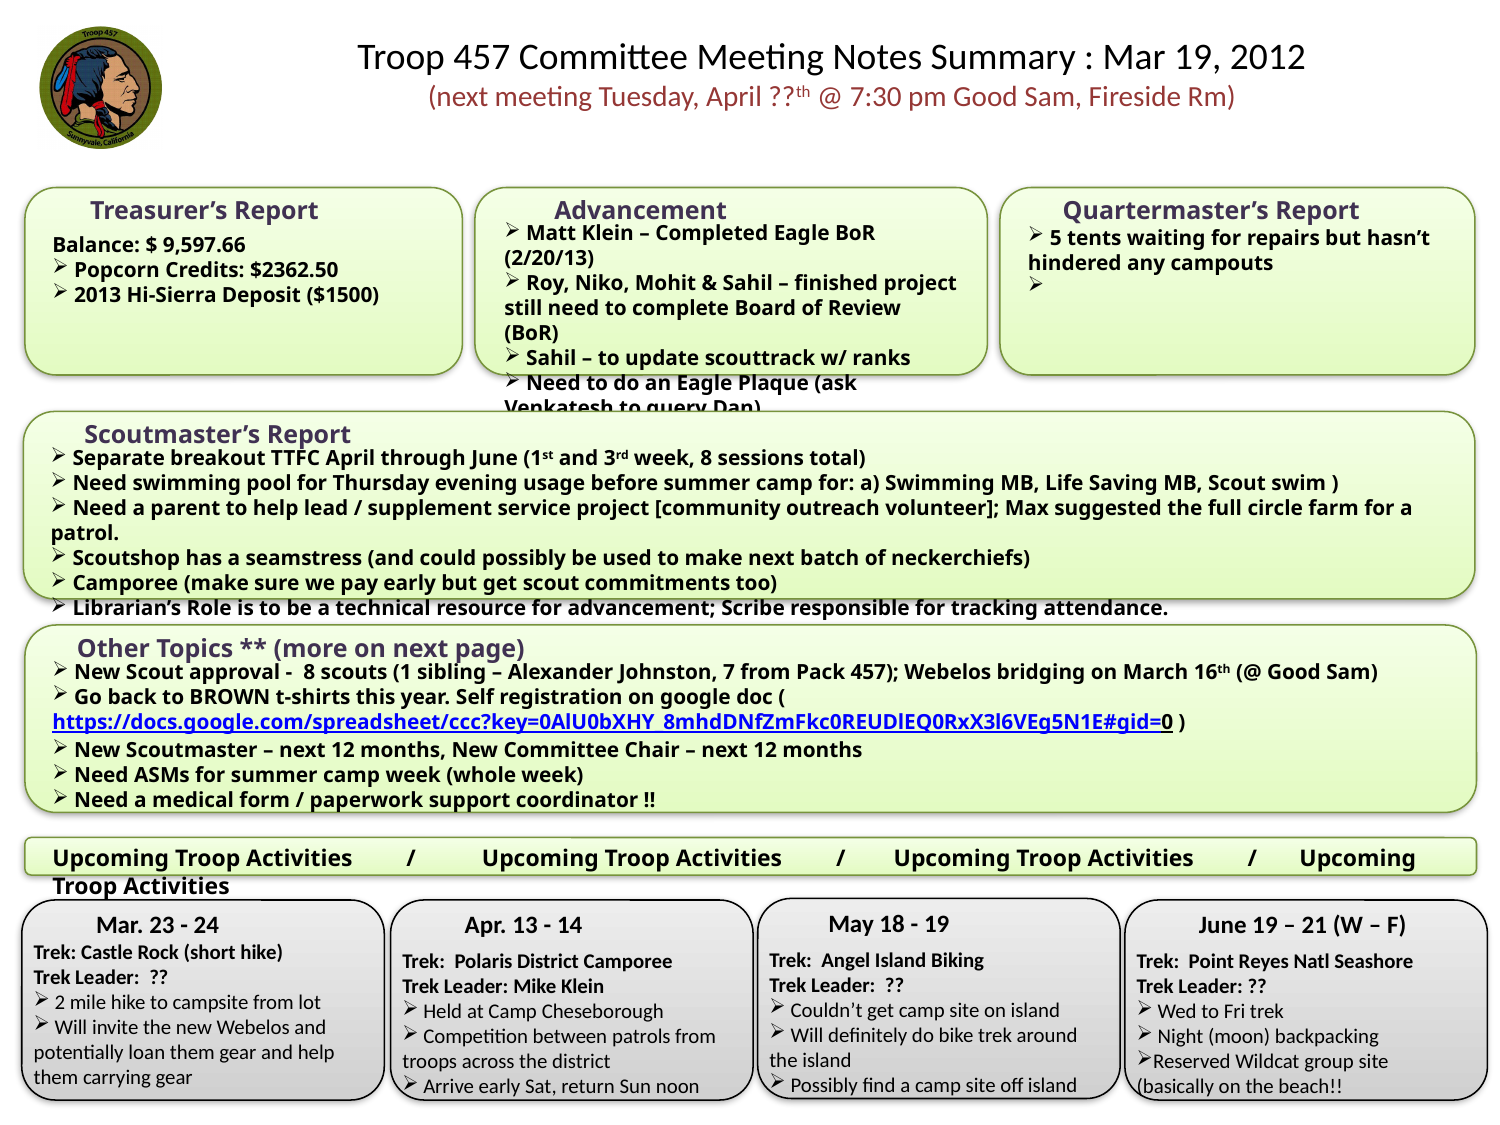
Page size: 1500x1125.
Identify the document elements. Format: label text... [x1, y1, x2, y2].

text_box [999, 187, 1476, 376]
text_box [24, 187, 463, 376]
text_box Upcoming Troop Activities / Upcoming Troop Activities / Upcoming Troop Activities / Upcoming Troop Activities [37, 836, 1487, 899]
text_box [1121, 899, 1488, 1101]
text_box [387, 899, 754, 1101]
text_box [18, 899, 385, 1101]
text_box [24, 624, 1477, 813]
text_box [754, 898, 1121, 1099]
text_box [22, 410, 1476, 593]
text_box Troop 457 Committee Meeting Notes Summary : Mar 19, 2012 (next meeting Tuesday, April ??th @ 7:30 pm Good Sam, Fireside Rm) [342, 24, 1322, 120]
text_box [24, 836, 37, 876]
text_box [474, 187, 988, 376]
text_box Separate breakout TTFC April through June (1st and 3rd week, 8 sessions total) Need swimming pool for Thursday evening usage before summer camp for: a) Swimming MB, Life Saving MB, Scout swim ) Need a parent to help lead / supplement service project [community outreach volunteer]; Max suggested the full circle farm for a patrol. Scoutshop has a seamstress (and could possibly be used to make next batch of neckerchiefs) Camporee (make sure we pay early but get scout commitments too) Librarian’s Role is to be a technical resource for advancement; Scribe responsible for tracking attendance. [35, 437, 1467, 600]
picture [37, 24, 163, 151]
text_box Scoutmaster’s Report [69, 411, 367, 437]
